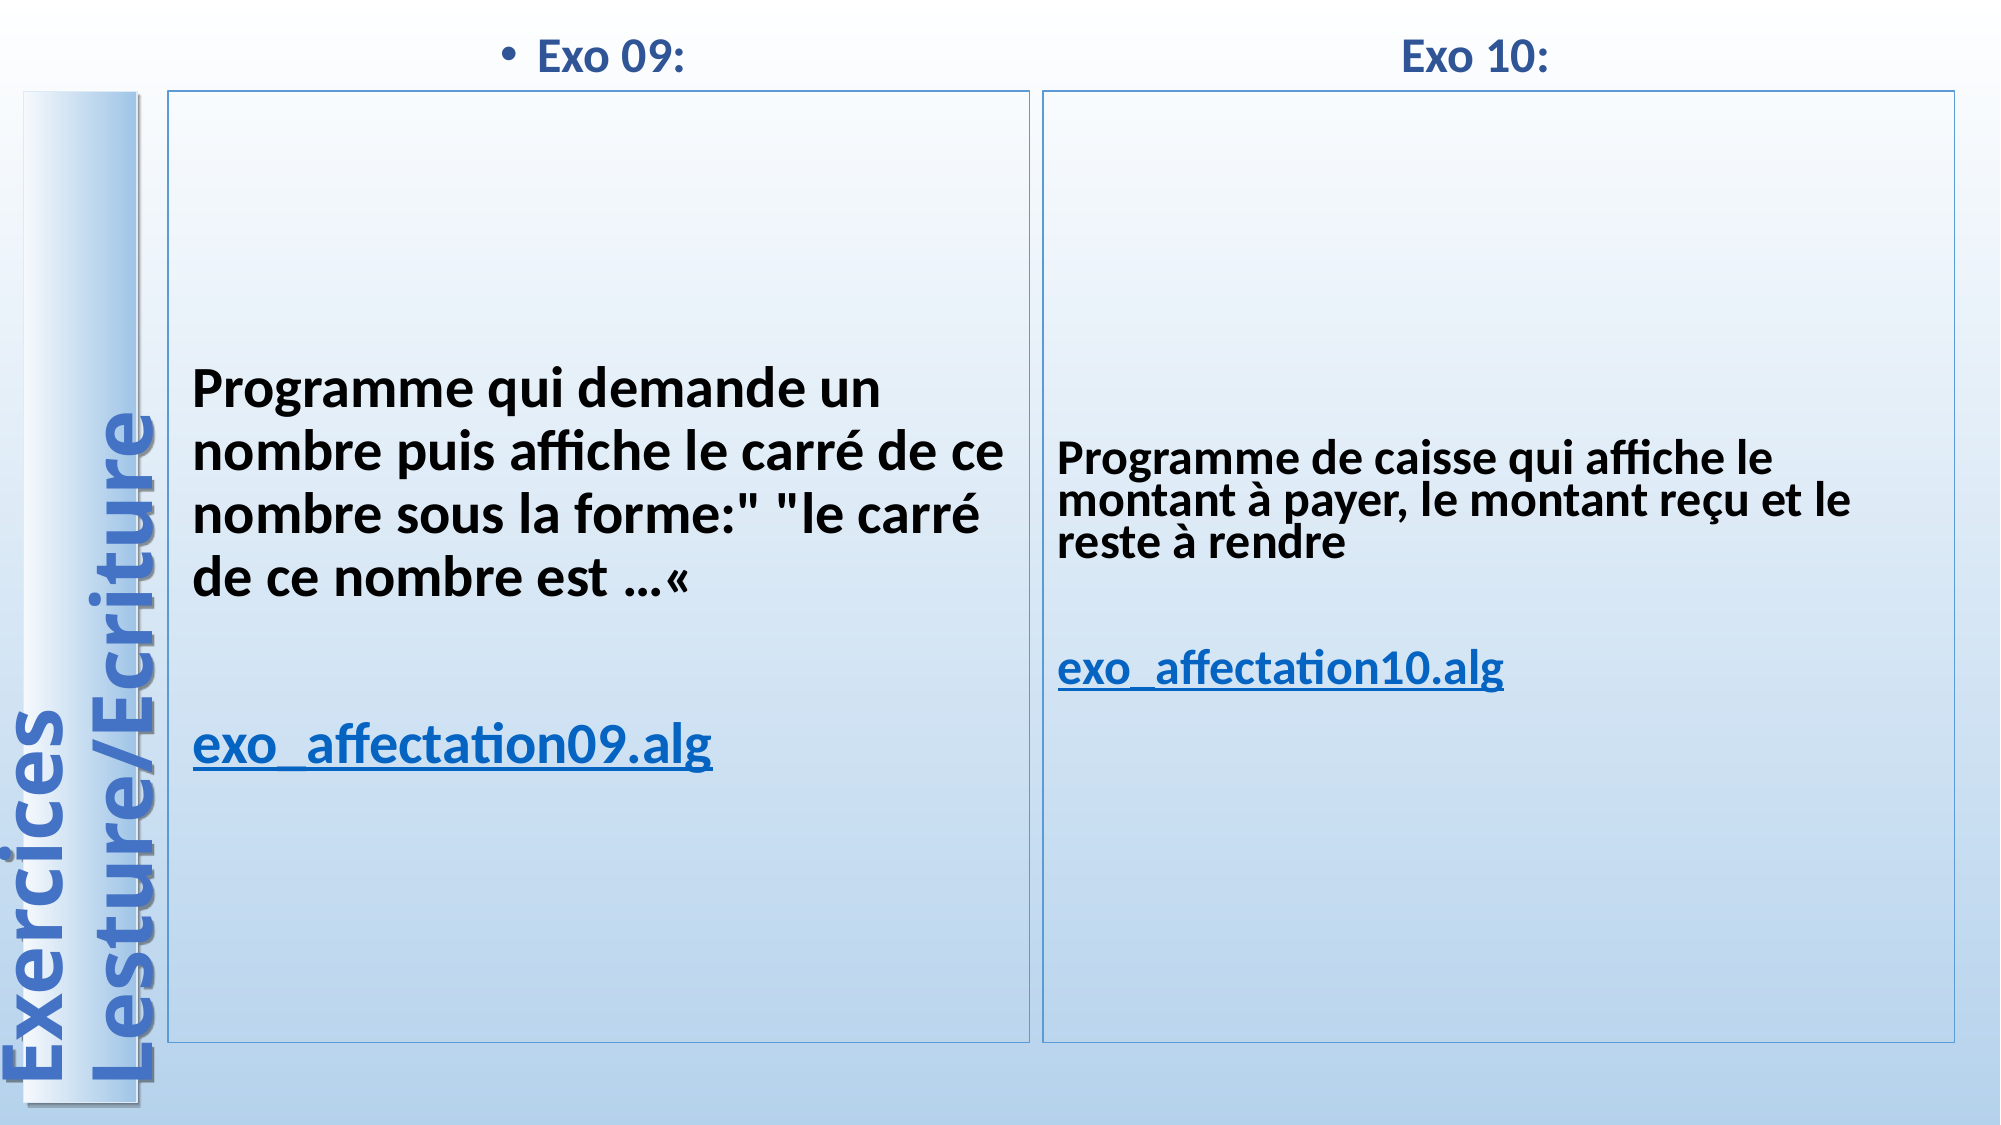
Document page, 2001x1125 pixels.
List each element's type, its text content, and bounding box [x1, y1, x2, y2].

text_box Programme qui demande un nombre puis affiche le carré de ce nombre sous la forme:" "le carré de ce nombre est …« exo_affectation09.alg [168, 91, 1030, 1043]
text_box Exo 09: [168, 15, 1030, 91]
text_box Exo 10: [1042, 15, 1909, 91]
text_box Exercices Lesture/Ecriture [23, 91, 138, 1103]
text_box Programme de caisse qui affiche le montant à payer, le montant reçu et le reste à rendre exo_affectation10.alg [1043, 91, 1955, 1043]
